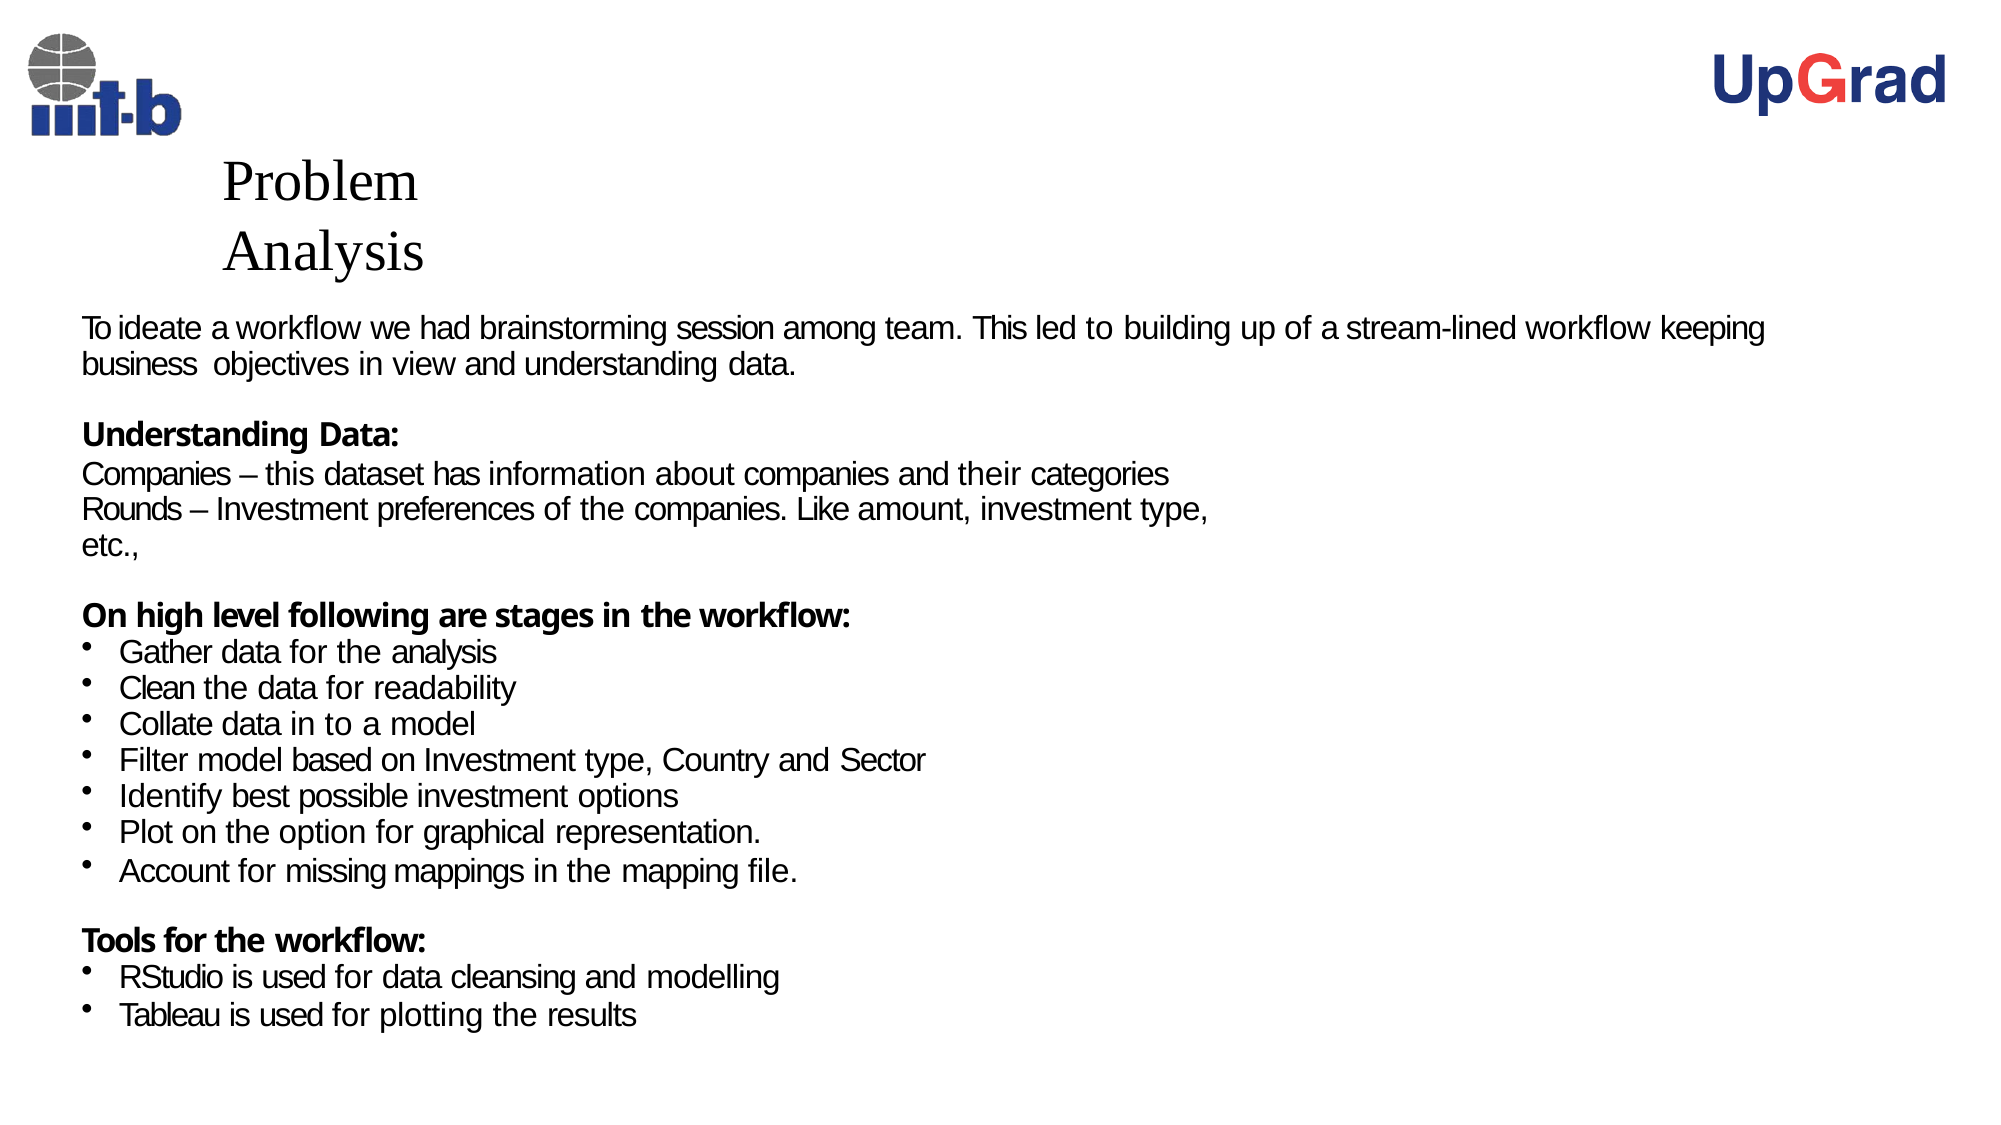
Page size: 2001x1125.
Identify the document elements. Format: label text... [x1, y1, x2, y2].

title Problem Analysis [220, 140, 638, 303]
picture [1714, 53, 1945, 116]
picture [0, 29, 208, 163]
text_box To ideate a workflow we had brainstorming session among team. This led to building up of a stream-lined workflow keeping business objectives in view and understanding data. Understanding Data: Companies – this dataset has information about companies and their categories Rounds – Investment preferences of the companies. Like amount, investment type, etc., On high level following are stages in the workflow: Gather data for the analysis Clean the data for readability Collate data in to a model Filter model based on Investment type, Country and Sector Identify best possible investment options Plot on the option for graphical representation. Account for missing mappings in the mapping file. Tools for the workflow: RStudio is used for data cleansing and modelling Tableau is used for plotting the results [79, 303, 1875, 1033]
